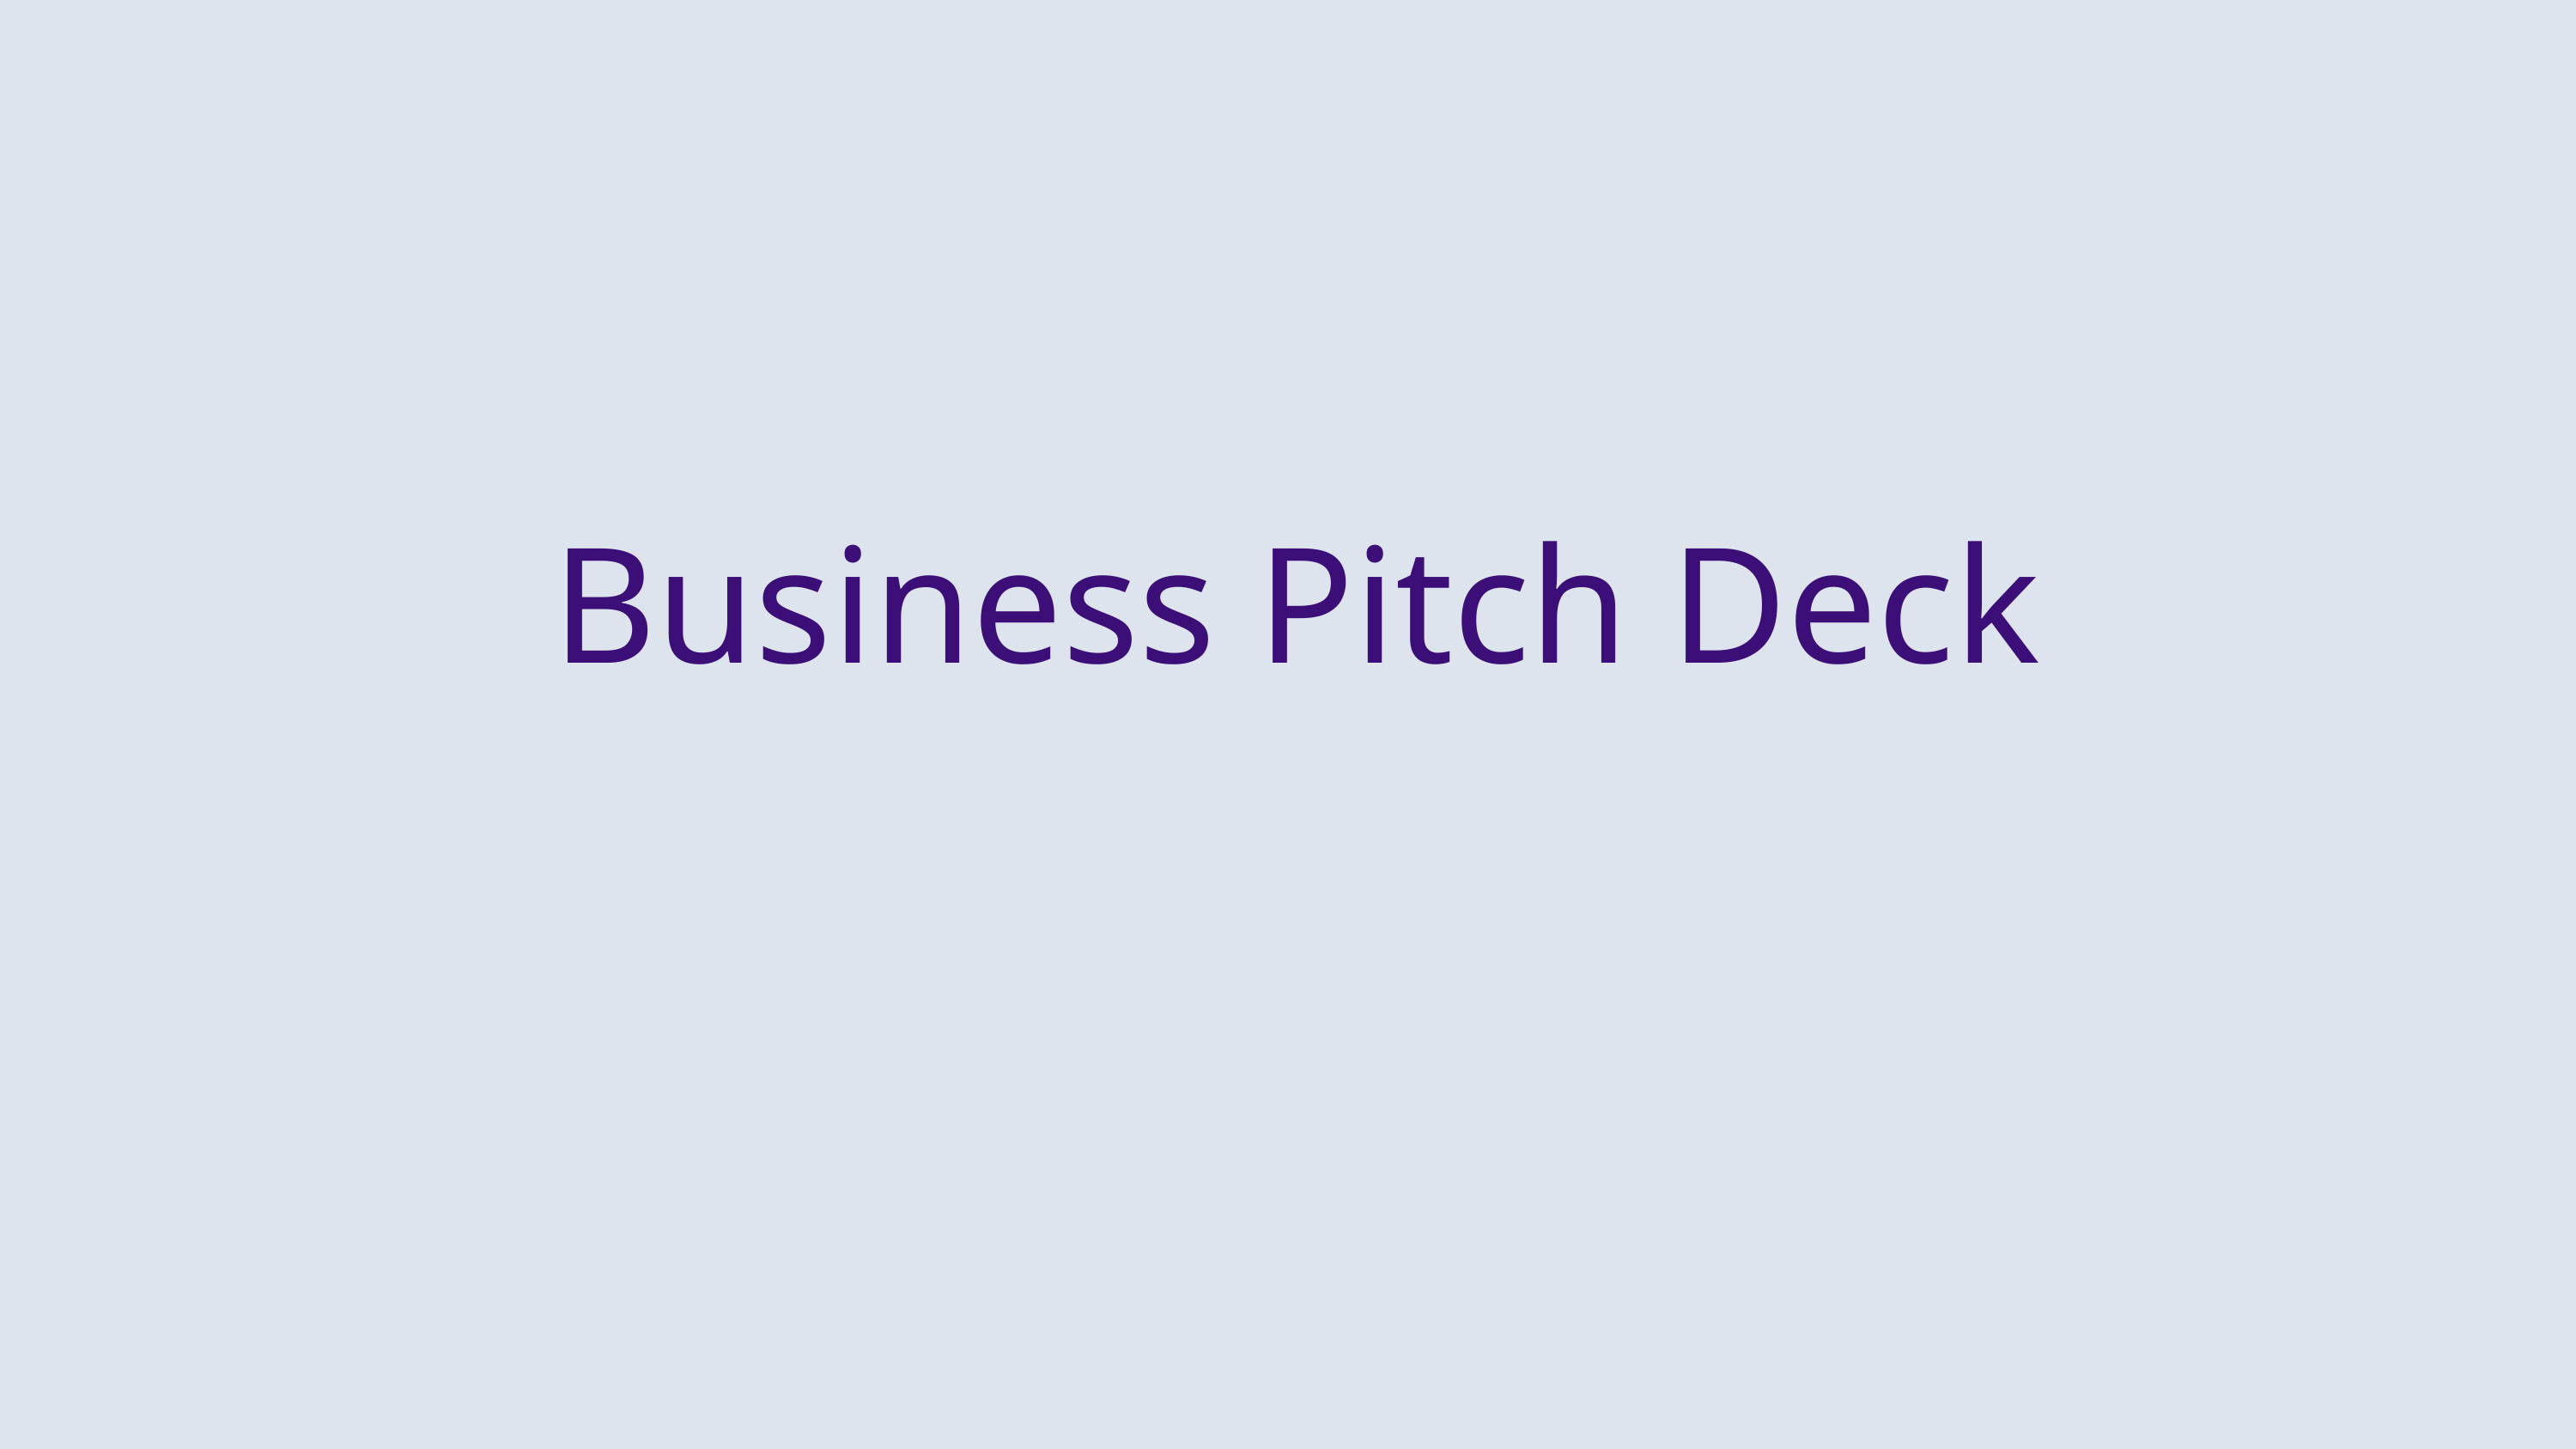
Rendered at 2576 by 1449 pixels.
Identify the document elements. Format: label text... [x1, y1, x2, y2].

text_box Business Pitch Deck [332, 310, 2082, 1080]
